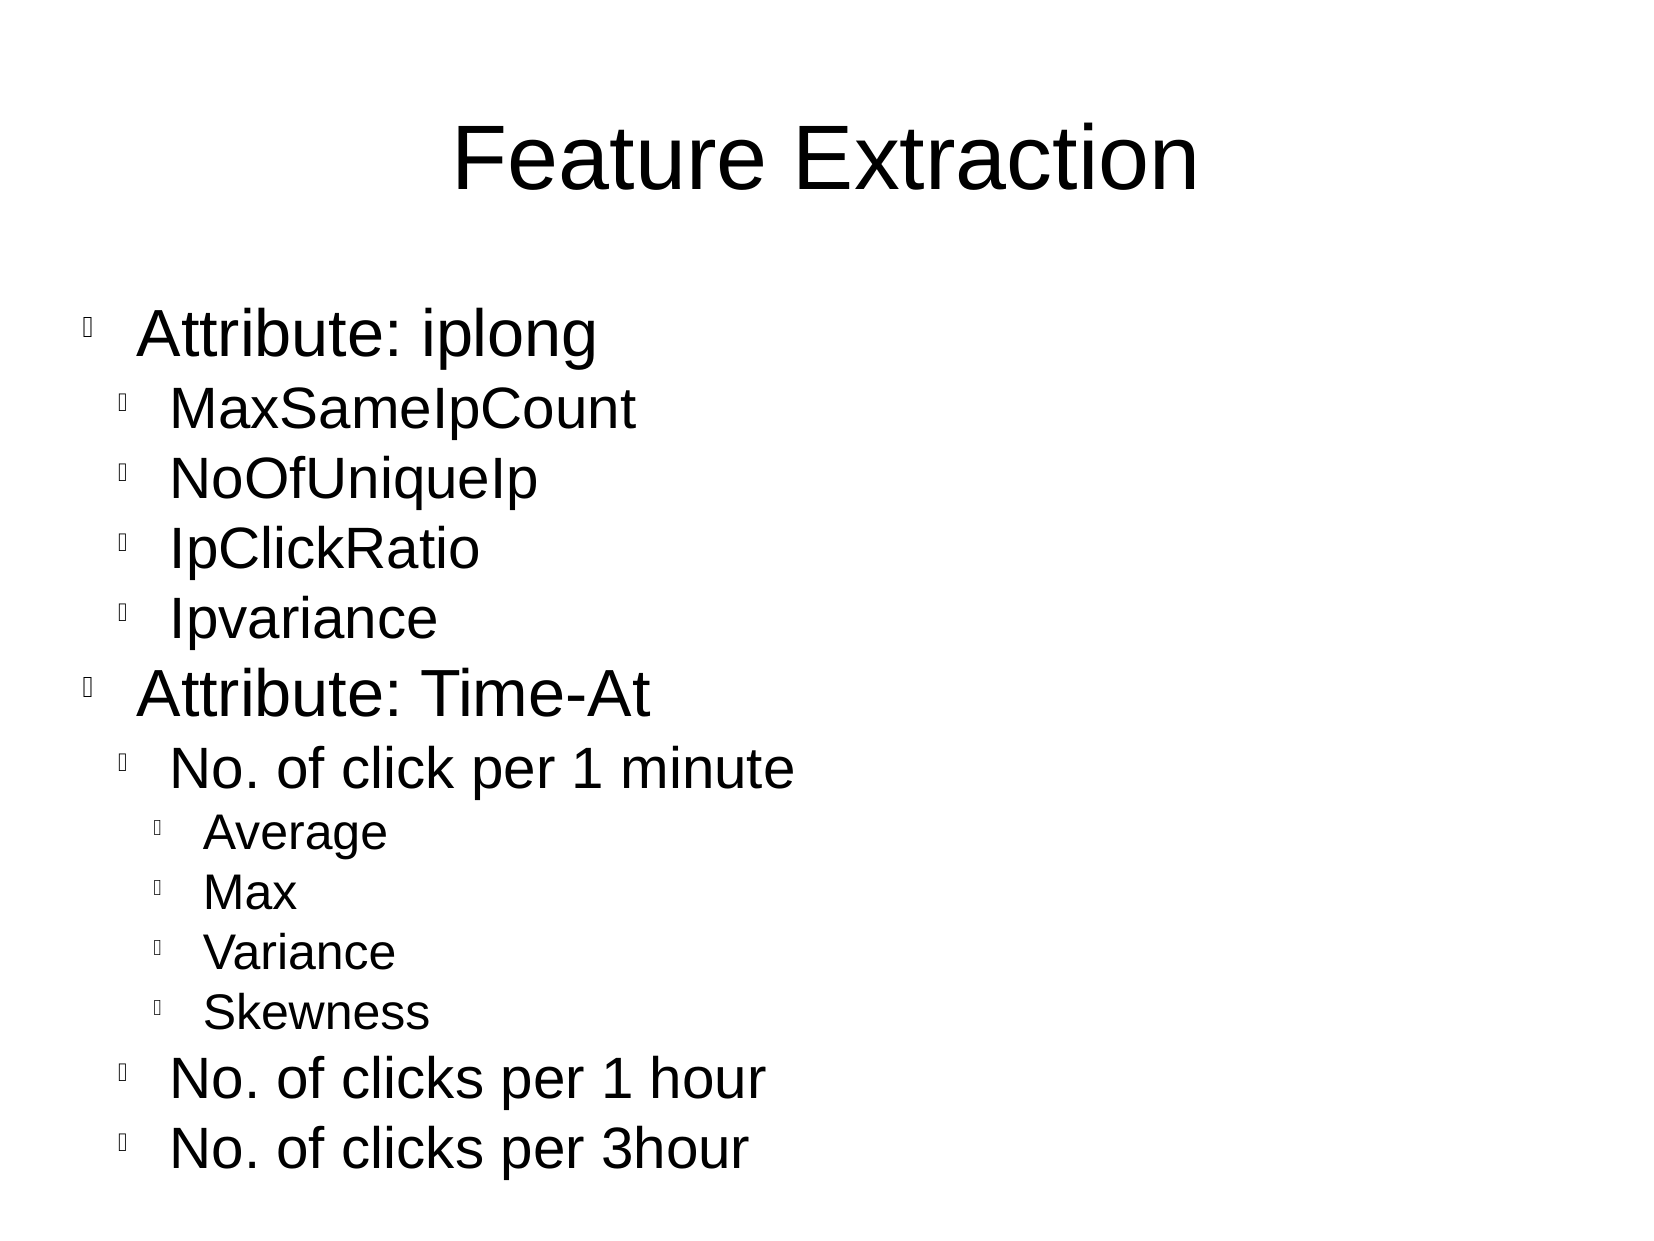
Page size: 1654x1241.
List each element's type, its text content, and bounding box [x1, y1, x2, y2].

text_box Feature Extraction [82, 49, 1571, 257]
text_box Attribute: iplong MaxSameIpCount NoOfUniqueIp IpClickRatio Ipvariance Attribute: Time-At No. of click per 1 minute Average Max Variance Skewness No. of clicks per 1 hour No. of clicks per 3hour [82, 290, 1571, 1010]
